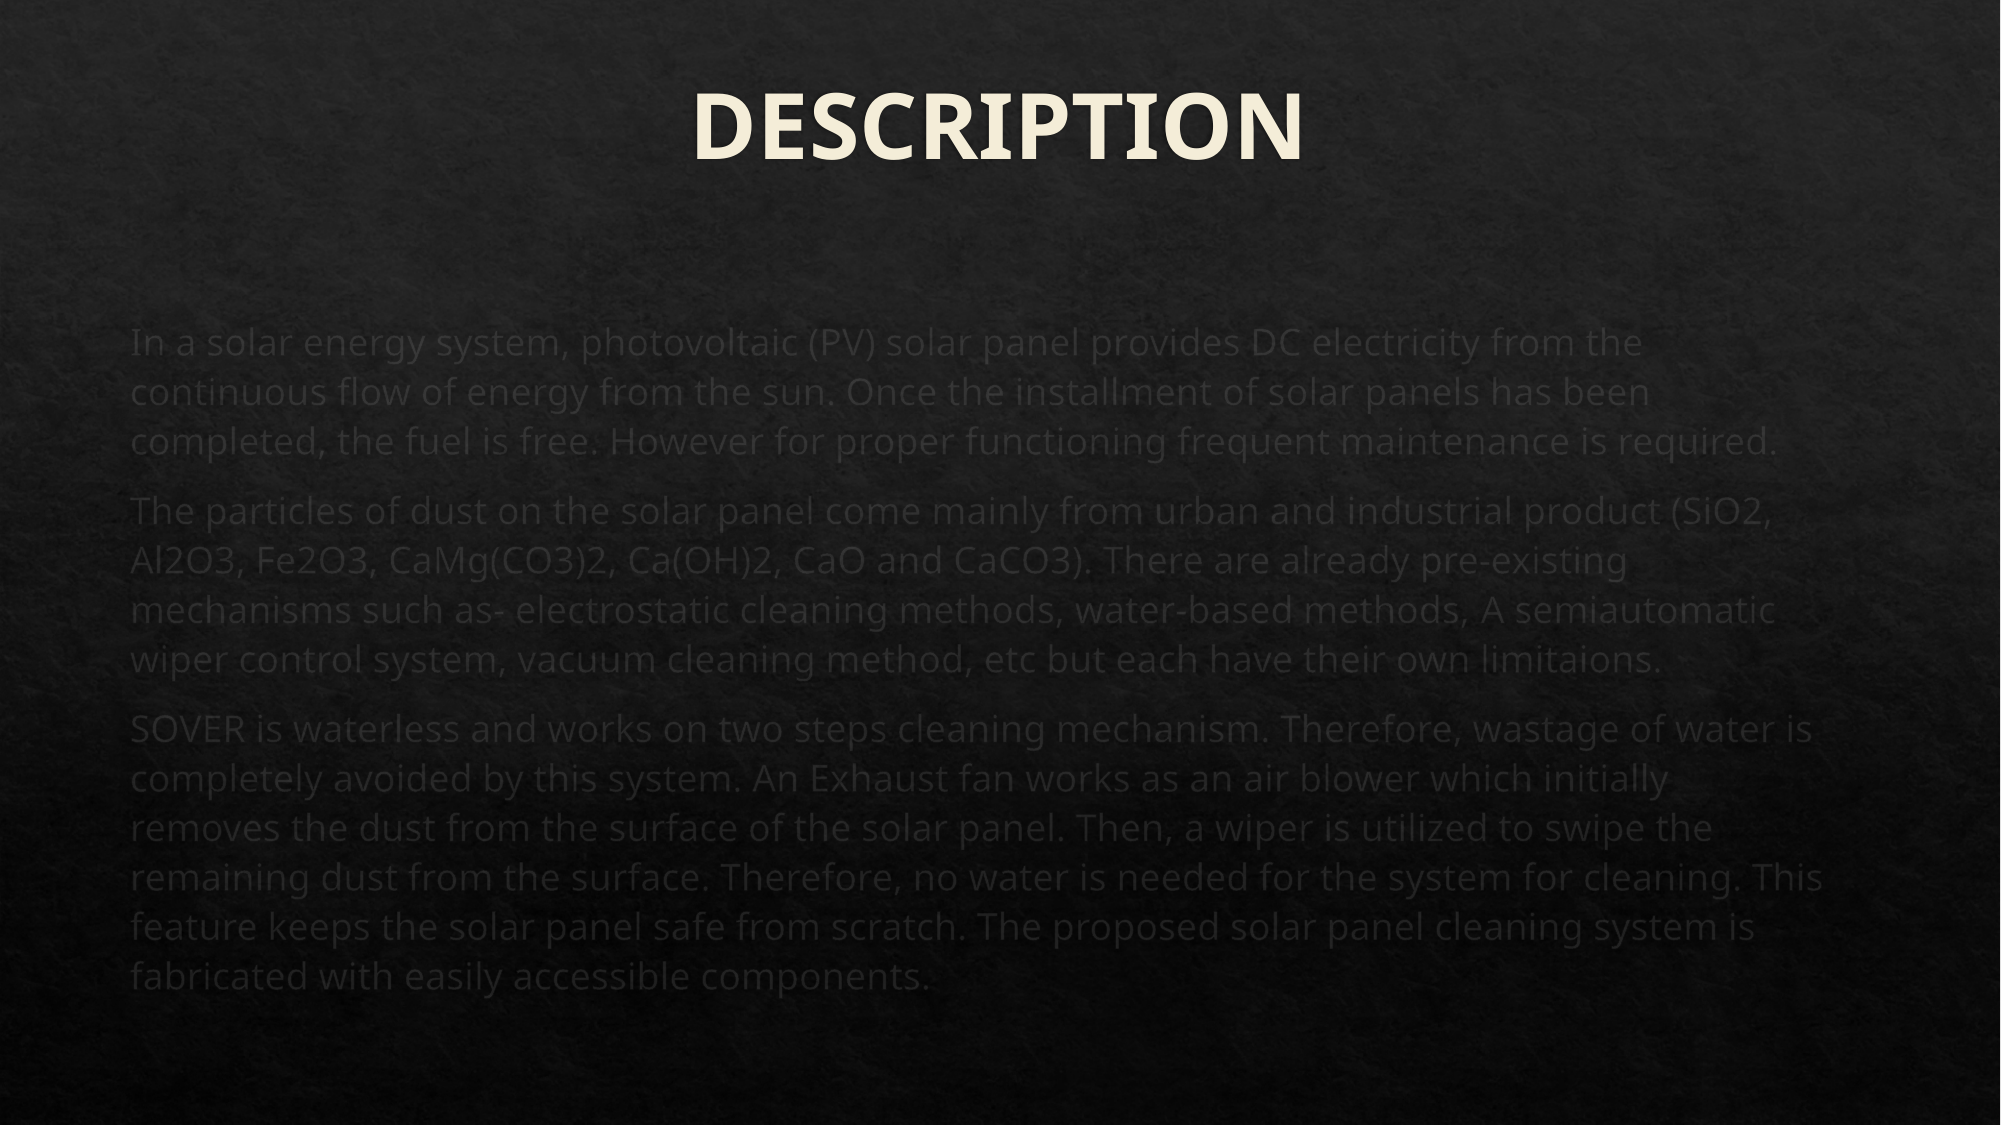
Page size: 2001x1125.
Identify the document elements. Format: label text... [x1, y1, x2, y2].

subtitle In a solar energy system, photovoltaic (PV) solar panel provides DC electricity from the continuous flow of energy from the sun. Once the installment of solar panels has been completed, the fuel is free. However for proper functioning frequent maintenance is required. The particles of dust on the solar panel come mainly from urban and industrial product (SiO2, Al2O3, Fe2O3, CaMg(CO3)2, Ca(OH)2, CaO and CaCO3). There are already pre-existing mechanisms such as- electrostatic cleaning methods, water-based methods, A semiautomatic wiper control system, vacuum cleaning method, etc but each have their own limitaions. SOVER is waterless and works on two steps cleaning mechanism. Therefore, wastage of water is completely avoided by this system. An Exhaust fan works as an air blower which initially removes the dust from the surface of the solar panel. Then, a wiper is utilized to swipe the remaining dust from the surface. Therefore, no water is needed for the system for cleaning. This feature keeps the solar panel safe from scratch. The proposed solar panel cleaning system is fabricated with easily accessible components. [114, 306, 1845, 1060]
title DESCRIPTION [224, 65, 1774, 187]
